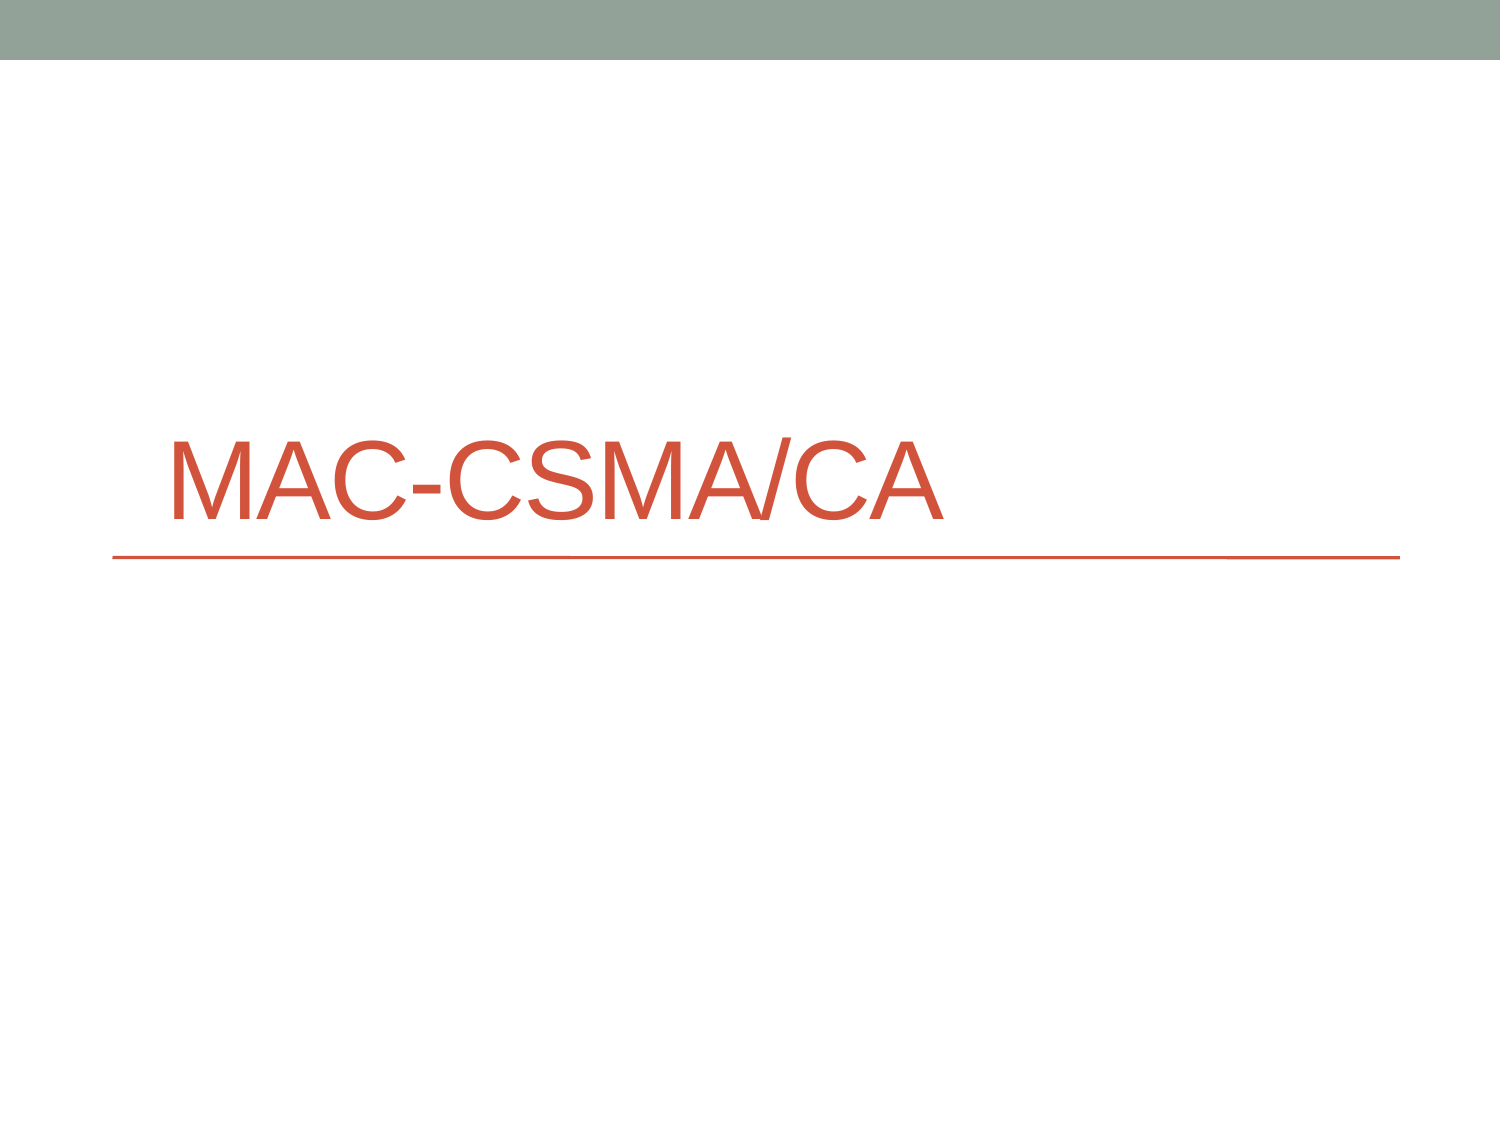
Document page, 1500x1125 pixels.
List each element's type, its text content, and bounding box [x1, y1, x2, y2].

title MAC-CSMA/CA [150, 262, 1401, 550]
